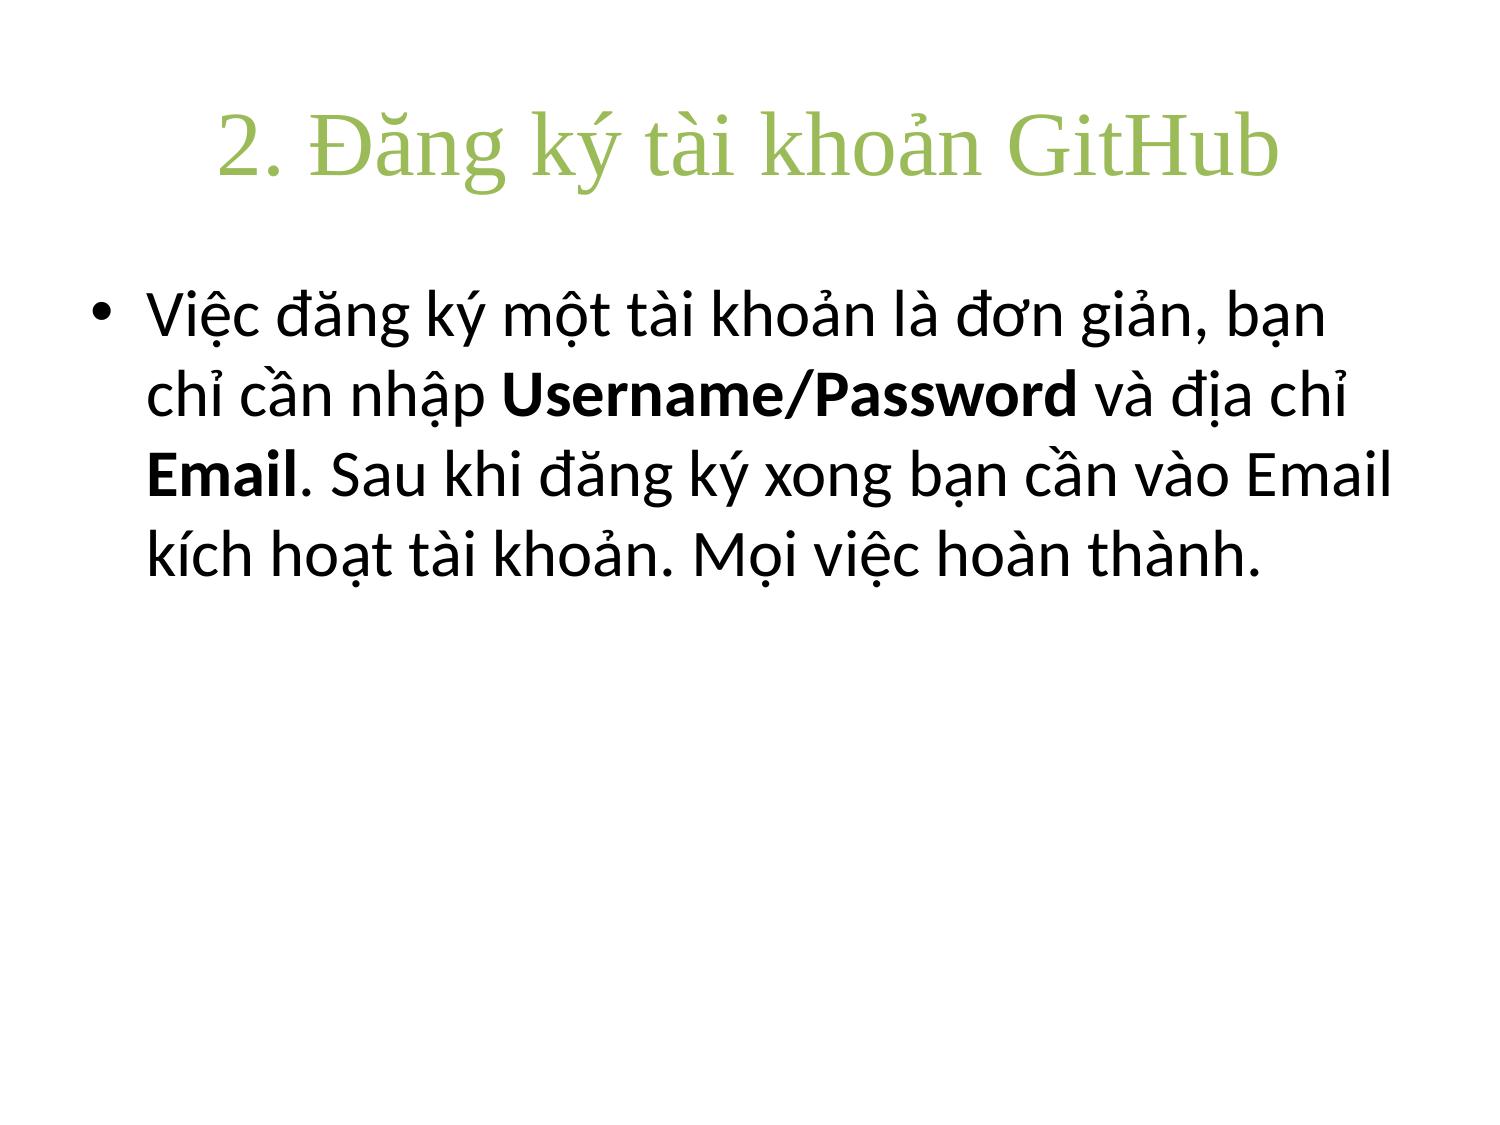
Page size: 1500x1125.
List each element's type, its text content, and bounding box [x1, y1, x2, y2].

list Việc đăng ký một tài khoản là đơn giản, bạn chỉ cần nhập Username/Password và địa chỉ Email. Sau khi đăng ký xong bạn cần vào Email kích hoạt tài khoản. Mọi việc hoàn thành. [75, 262, 1425, 1005]
title 2. Đăng ký tài khoản GitHub [75, 45, 1425, 233]
